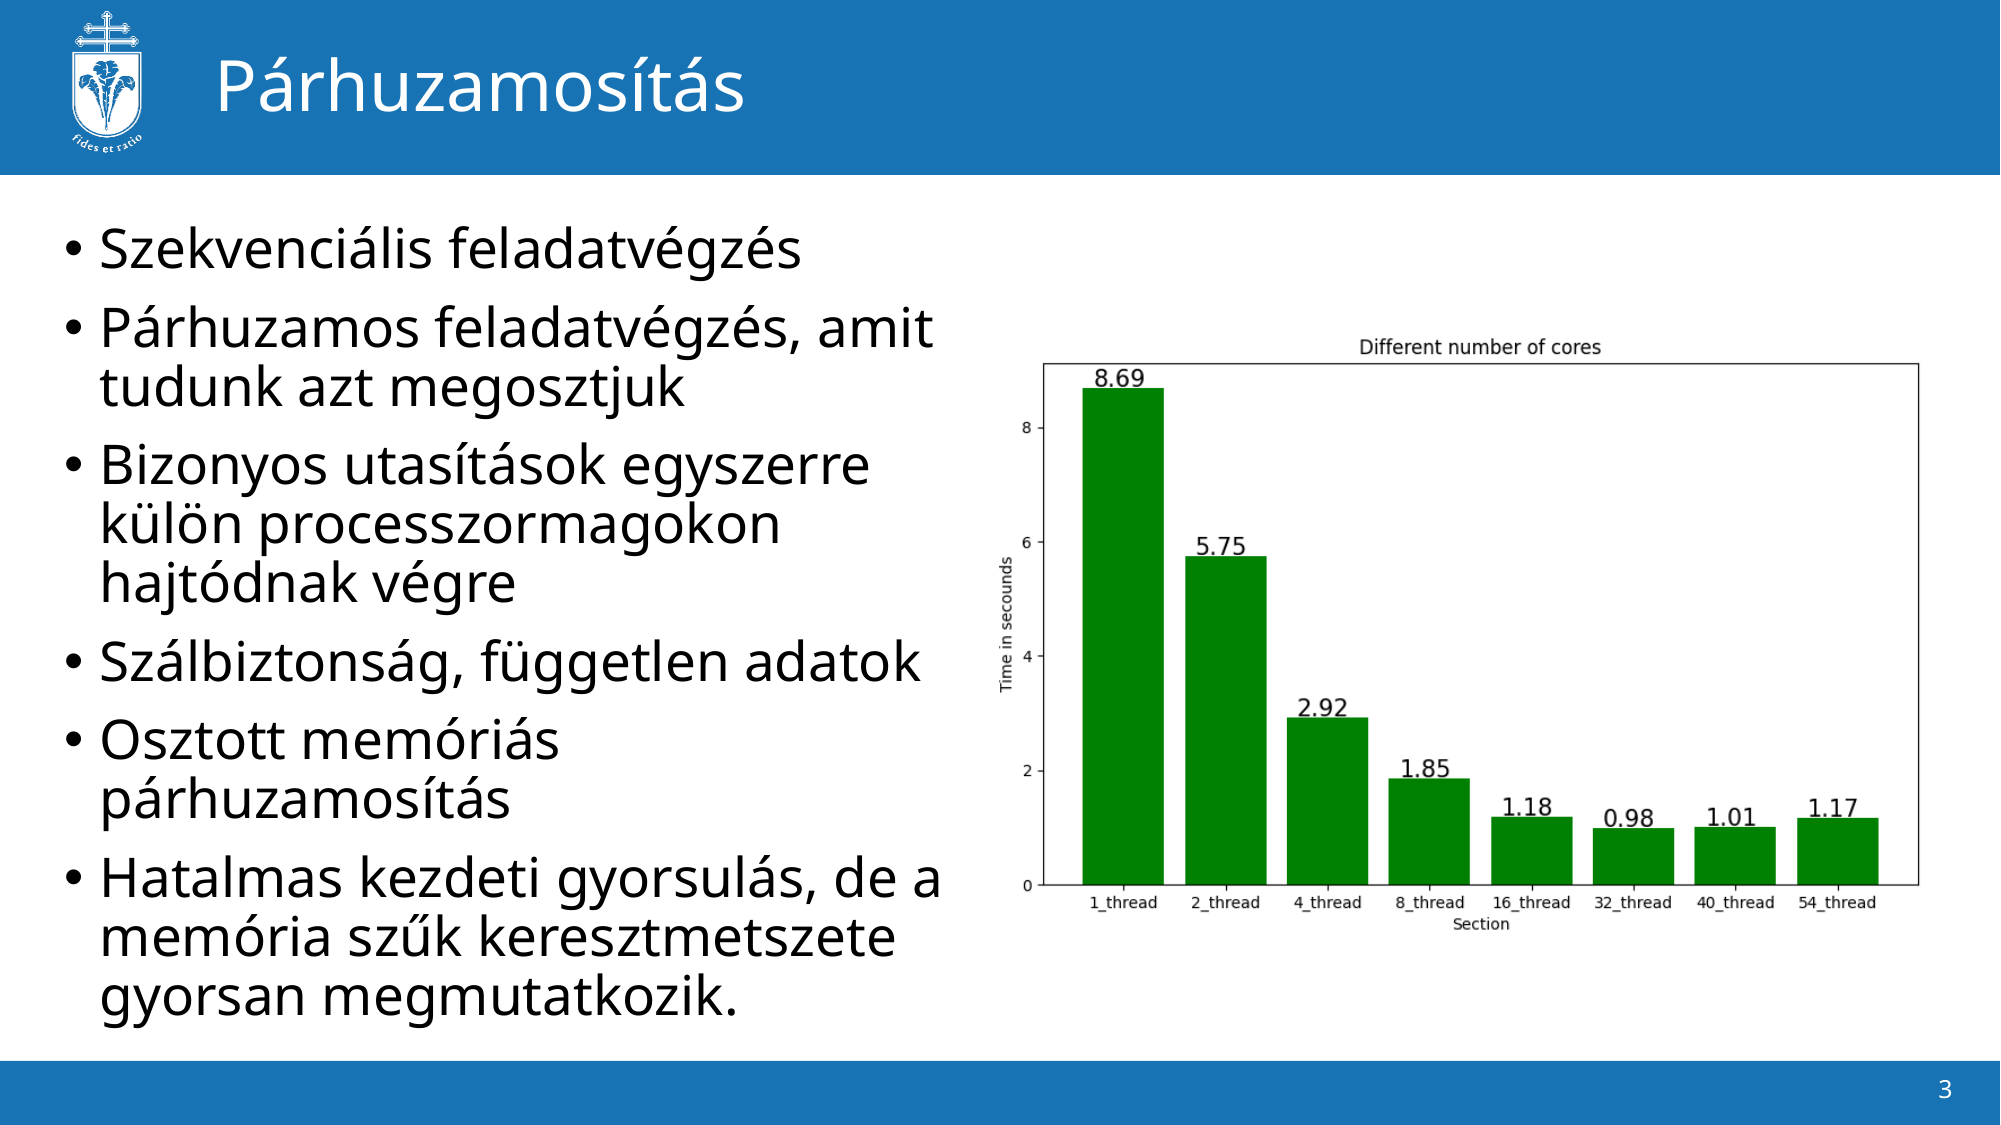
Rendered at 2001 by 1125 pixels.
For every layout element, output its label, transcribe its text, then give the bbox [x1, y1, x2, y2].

picture [985, 282, 1962, 960]
title Párhuzamosítás [199, 42, 1968, 136]
picture [66, 8, 147, 155]
list Szekvenciális feladatvégzés Párhuzamos feladatvégzés, amit tudunk azt megosztjuk Bizonyos utasítások egyszerre külön processzormagokon hajtódnak végre Szálbiztonság, független adatok Osztott memóriás párhuzamosítás Hatalmas kezdeti gyorsulás, de a memória szűk keresztmetszete gyorsan megmutatkozik. [49, 214, 984, 1041]
slide_number 3 [1706, 1060, 1968, 1121]
